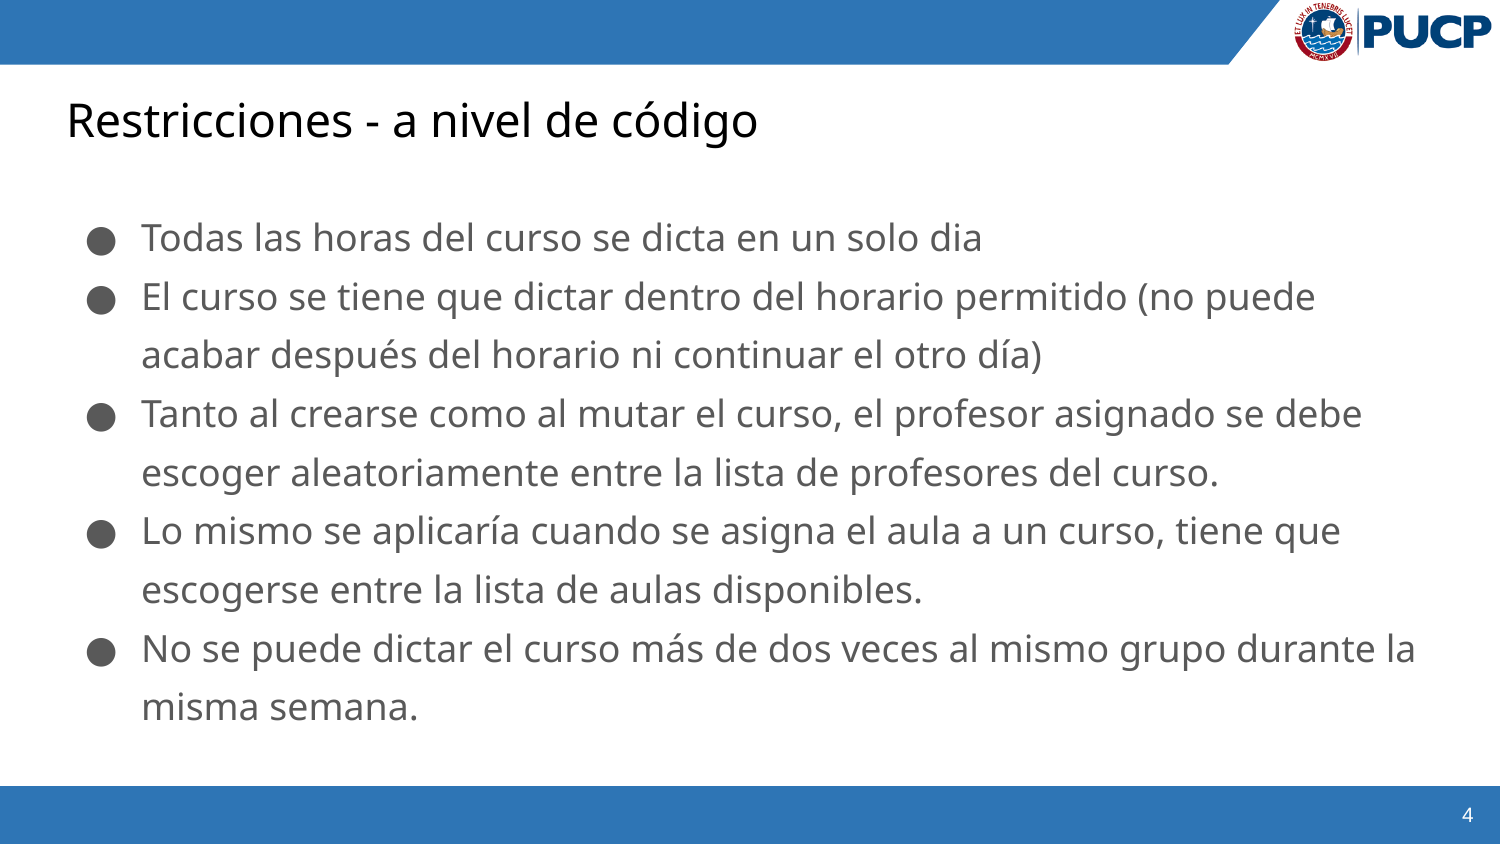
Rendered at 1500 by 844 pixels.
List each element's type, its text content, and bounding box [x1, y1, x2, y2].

list Todas las horas del curso se dicta en un solo dia El curso se tiene que dictar dentro del horario permitido (no puede acabar después del horario ni continuar el otro día) Tanto al crearse como al mutar el curso, el profesor asignado se debe escoger aleatoriamente entre la lista de profesores del curso. Lo mismo se aplicaría cuando se asigna el aula a un curso, tiene que escogerse entre la lista de aulas disponibles. No se puede dictar el curso más de dos veces al mismo grupo durante la misma semana. [51, 189, 1449, 750]
slide_number ‹#› [1398, 786, 1489, 844]
title Restricciones - a nivel de código [51, 72, 1449, 167]
picture [1285, 0, 1500, 65]
